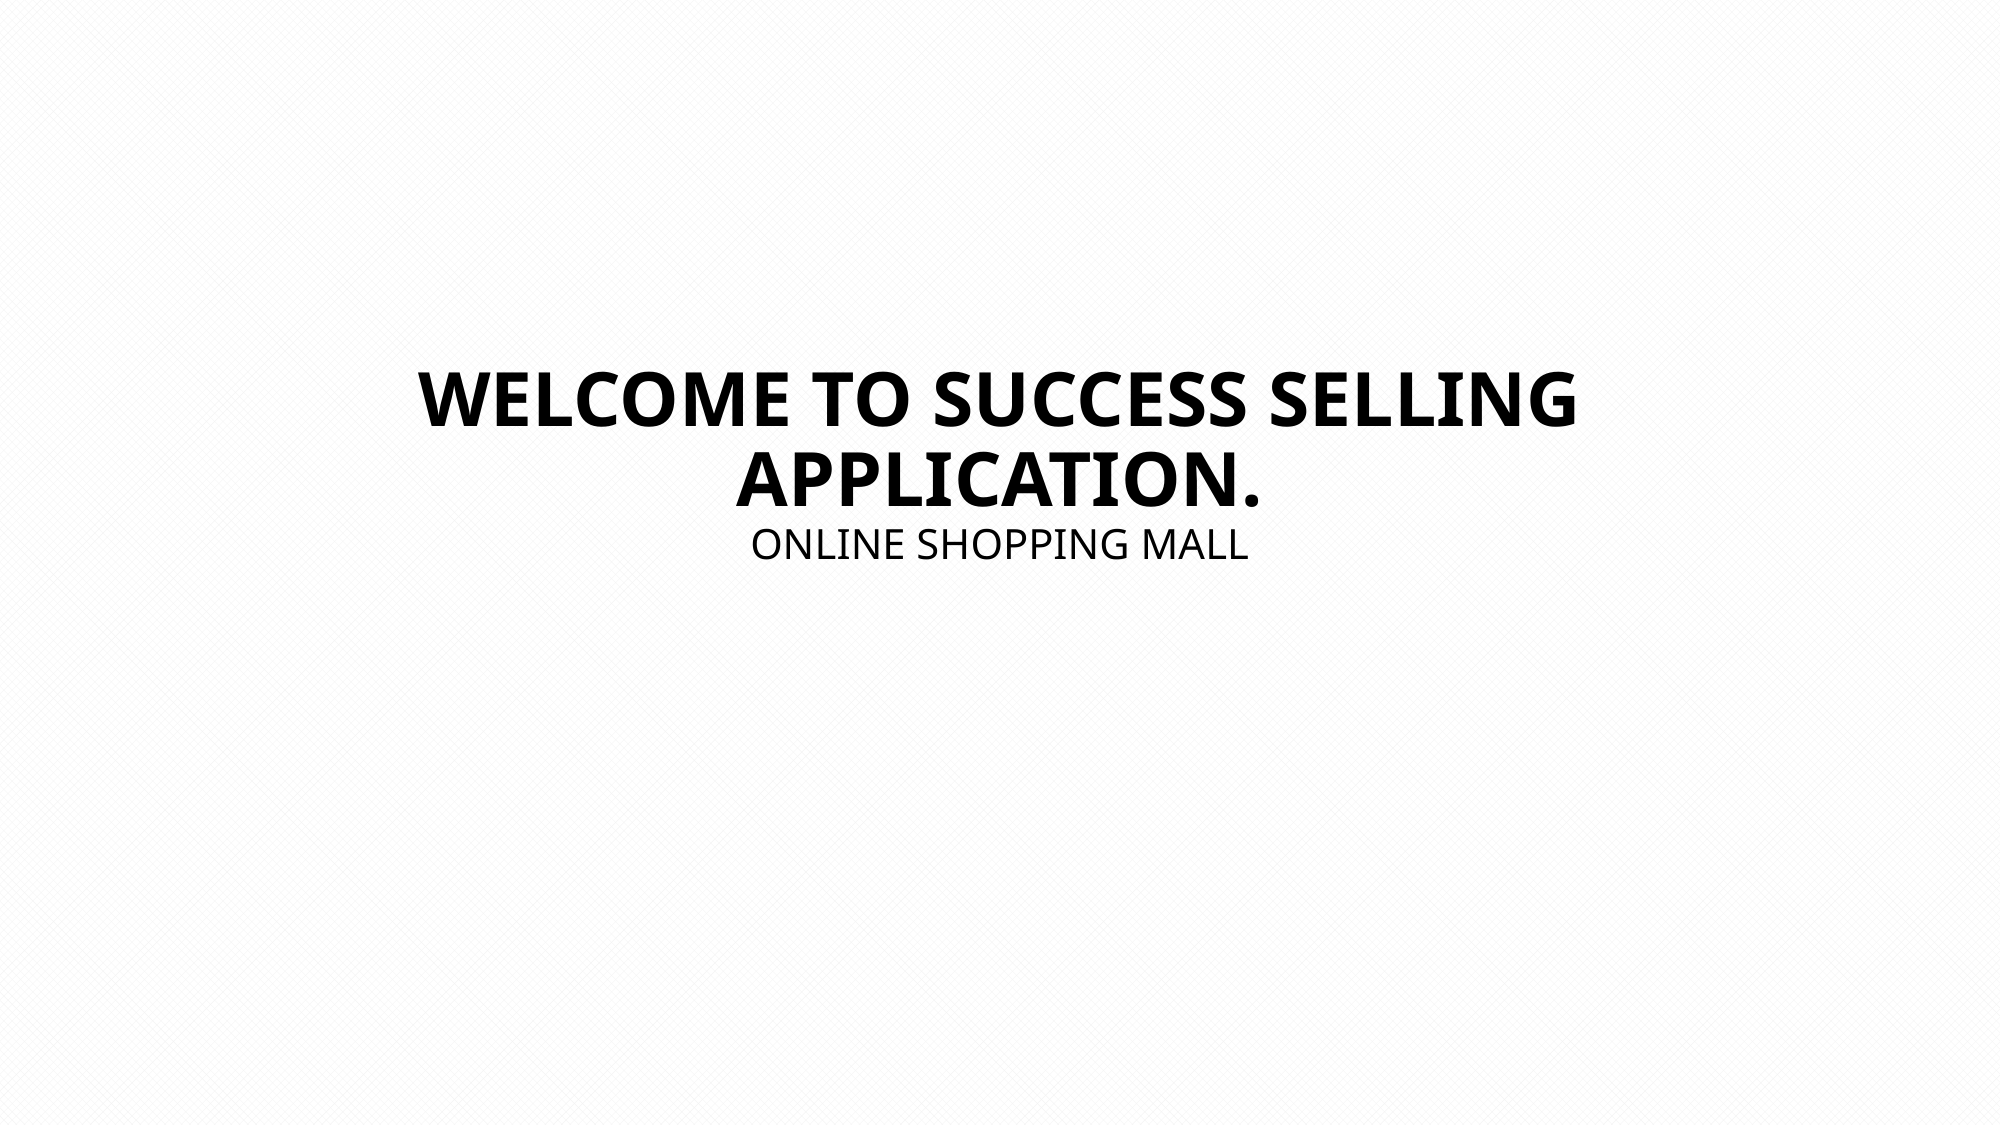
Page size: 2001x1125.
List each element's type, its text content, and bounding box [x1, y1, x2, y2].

title WELCOME TO SUCCESS SELLING APPLICATION. ONLINE SHOPPING MALL [249, 184, 1750, 576]
